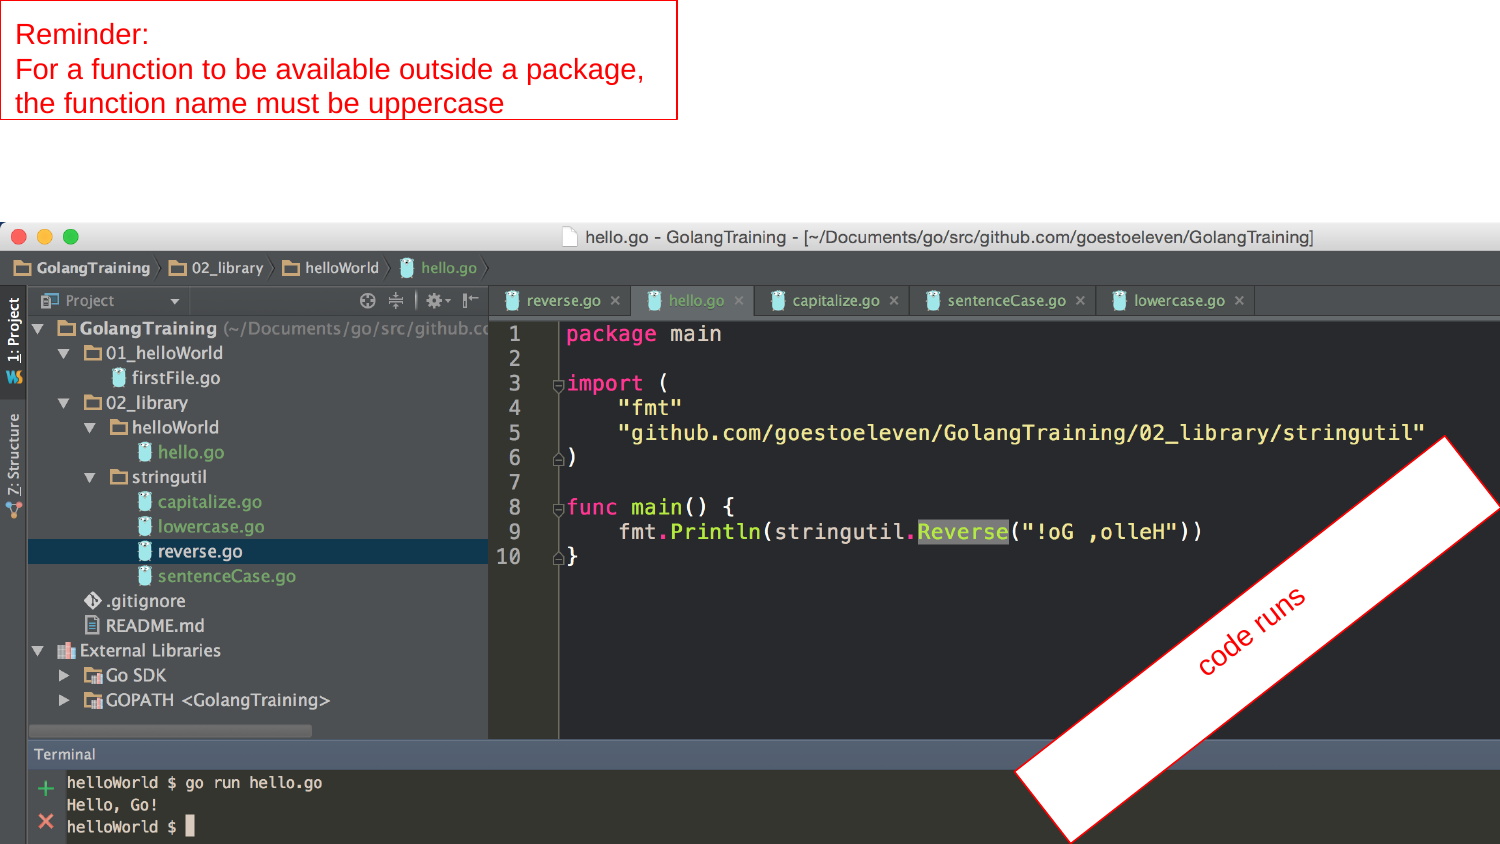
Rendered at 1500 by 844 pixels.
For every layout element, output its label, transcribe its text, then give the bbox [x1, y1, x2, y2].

text_box Reminder: For a function to be available outside a package, the function name must be uppercase [0, 0, 678, 120]
picture [0, 221, 1500, 844]
